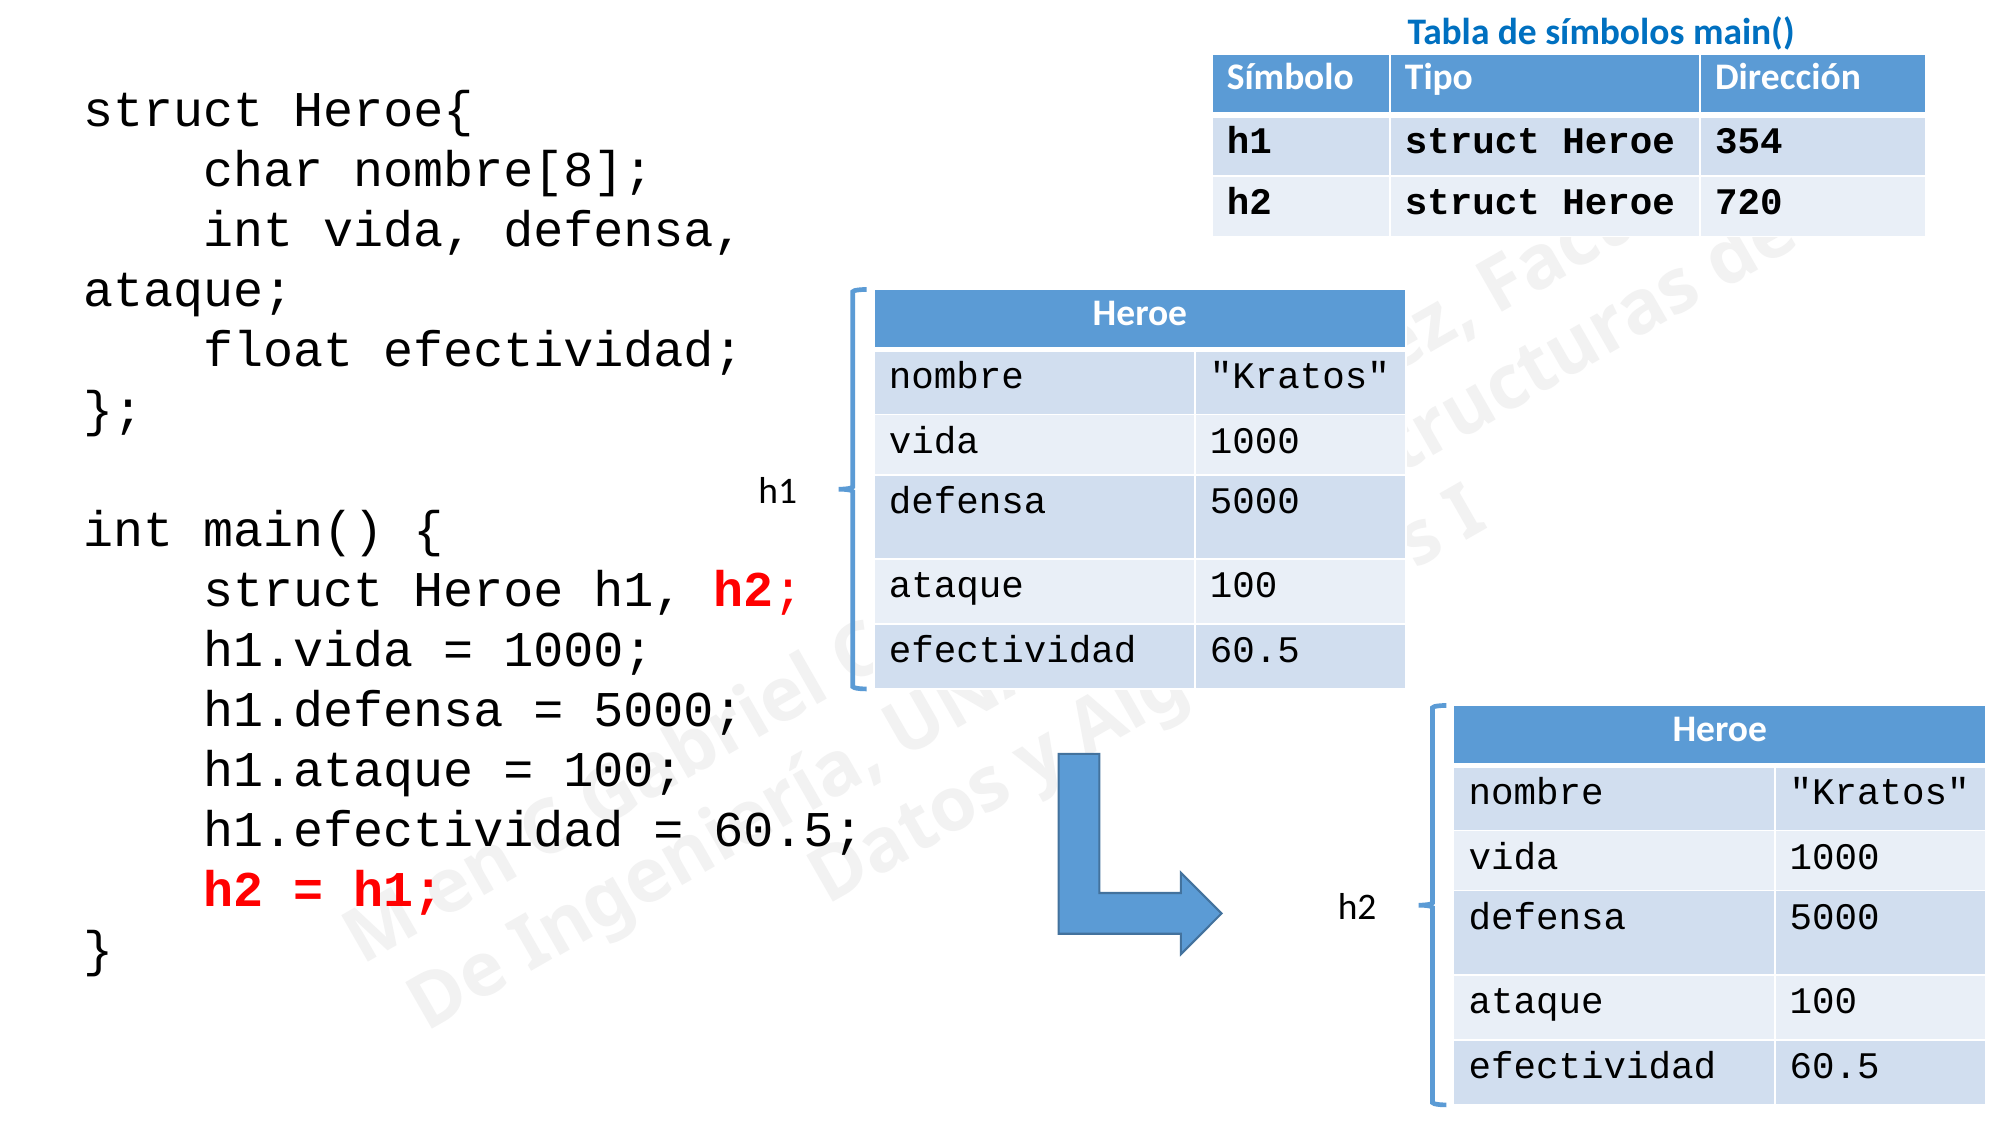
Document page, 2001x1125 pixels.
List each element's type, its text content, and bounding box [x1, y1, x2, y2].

table_header Heroe [1454, 706, 1985, 763]
table_cell ataque [1454, 976, 1774, 1039]
text_box Tabla de símbolos main() [1392, 0, 1811, 60]
text_box [1057, 752, 1224, 957]
table_cell h1 [1213, 118, 1389, 175]
table_cell efectividad [875, 625, 1194, 688]
table_cell vida [875, 415, 1194, 474]
table_cell nombre [1454, 768, 1774, 830]
text_box h1 [743, 458, 812, 519]
table_cell struct Heroe [1391, 177, 1699, 236]
table_cell nombre [875, 352, 1194, 414]
table_header Dirección [1701, 55, 1925, 112]
table_header Símbolo [1213, 55, 1389, 112]
table_header Tipo [1391, 55, 1699, 112]
table_cell struct Heroe [1391, 118, 1699, 175]
table_cell 720 [1701, 177, 1925, 236]
table_cell h2 [1213, 177, 1389, 236]
table_cell efectividad [1454, 1041, 1774, 1104]
table_cell vida [1454, 831, 1774, 890]
text_box struct Heroe{ char nombre[8]; int vida, defensa, ataque; float efectividad; }; int main() { struct Heroe h1, h2; h1.vida = 1000; h1.defensa = 5000; h1.ataque = 100; h1.efectividad = 60.5; h2 = h1; } [68, 69, 990, 985]
table_cell defensa [1454, 891, 1774, 974]
text_box [838, 288, 867, 690]
table_cell 100 [1196, 560, 1405, 623]
table_cell defensa [875, 476, 1194, 558]
table_cell 354 [1701, 118, 1925, 175]
table_cell 1000 [1196, 415, 1405, 474]
table_cell 5000 [1776, 891, 1985, 974]
table_cell 1000 [1776, 831, 1985, 890]
table_cell 100 [1776, 976, 1985, 1039]
table_cell 5000 [1196, 476, 1405, 558]
table_header Heroe [875, 290, 1405, 347]
table_cell ataque [875, 560, 1194, 623]
table_cell "Kratos" [1196, 352, 1405, 414]
text_box [1418, 704, 1447, 1106]
table_cell 60.5 [1776, 1041, 1985, 1104]
text_box h2 [1323, 874, 1392, 935]
table_cell 60.5 [1196, 625, 1405, 688]
table_cell "Kratos" [1776, 768, 1985, 830]
